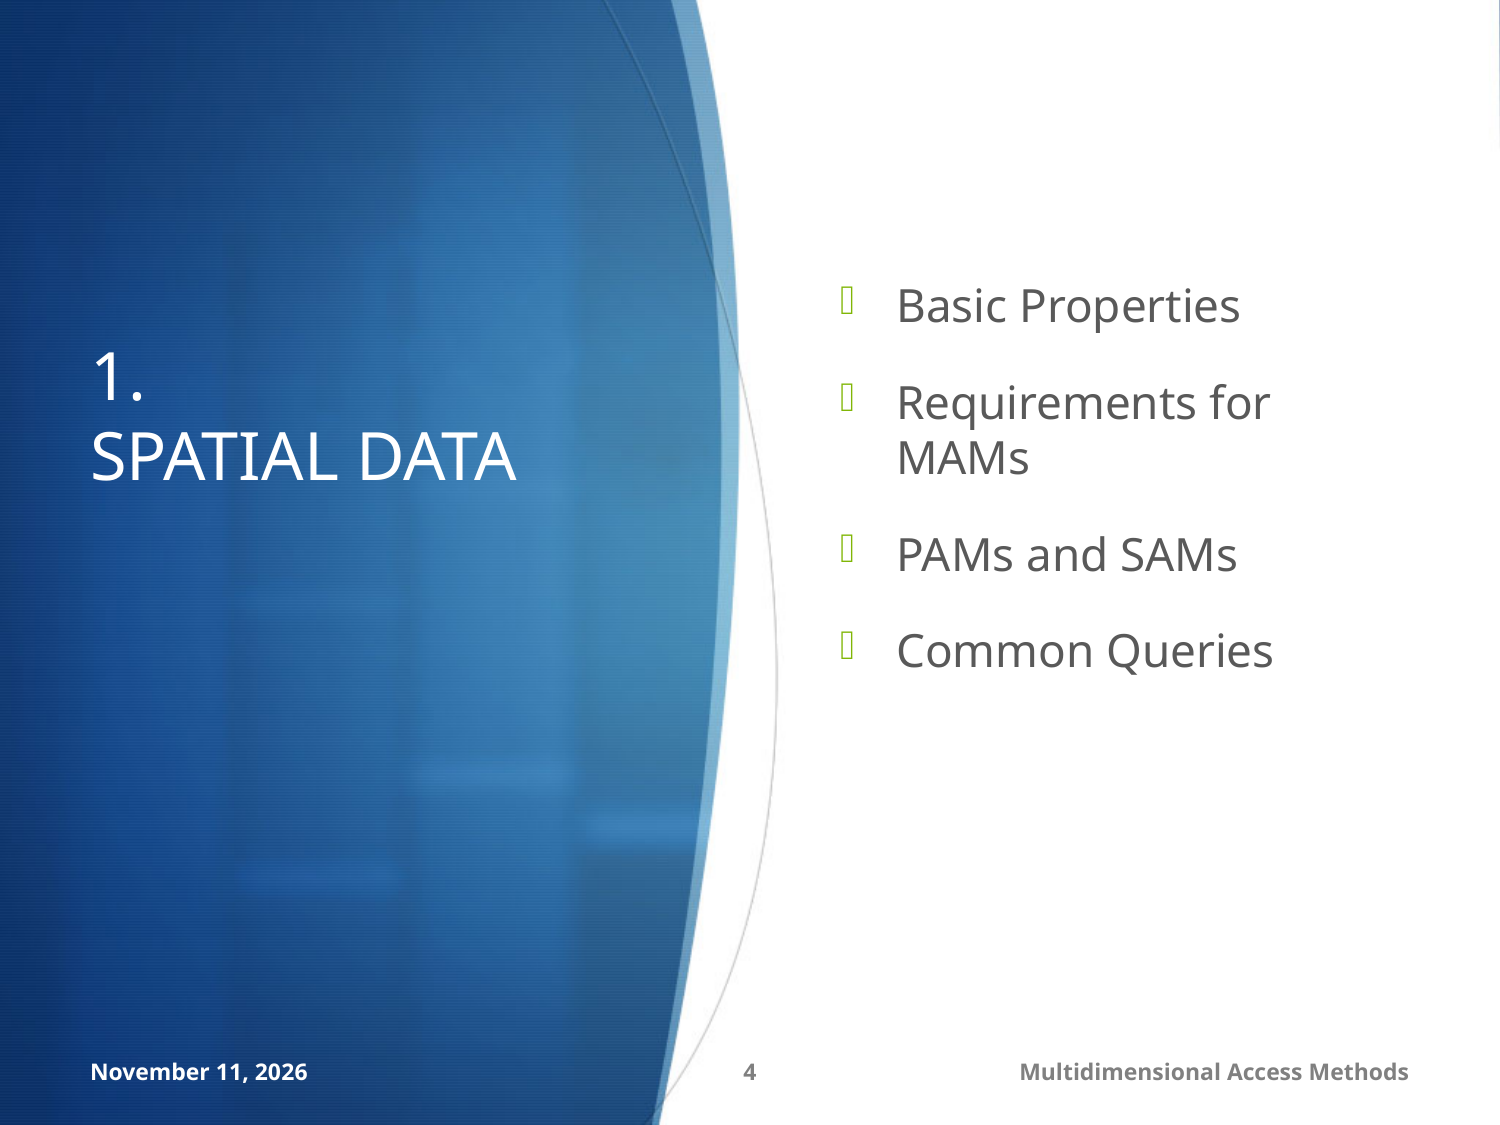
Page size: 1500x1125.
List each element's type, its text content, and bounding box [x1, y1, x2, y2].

list Basic Properties Requirements for MAMs PAMs and SAMs Common Queries [825, 269, 1425, 1005]
footer Multidimensional Access Methods [949, 1042, 1425, 1103]
picture [0, 0, 1500, 1125]
slide_number 4 [706, 1042, 794, 1103]
title 1. SPATIAL DATA [75, 138, 682, 501]
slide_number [75, 1042, 425, 1103]
